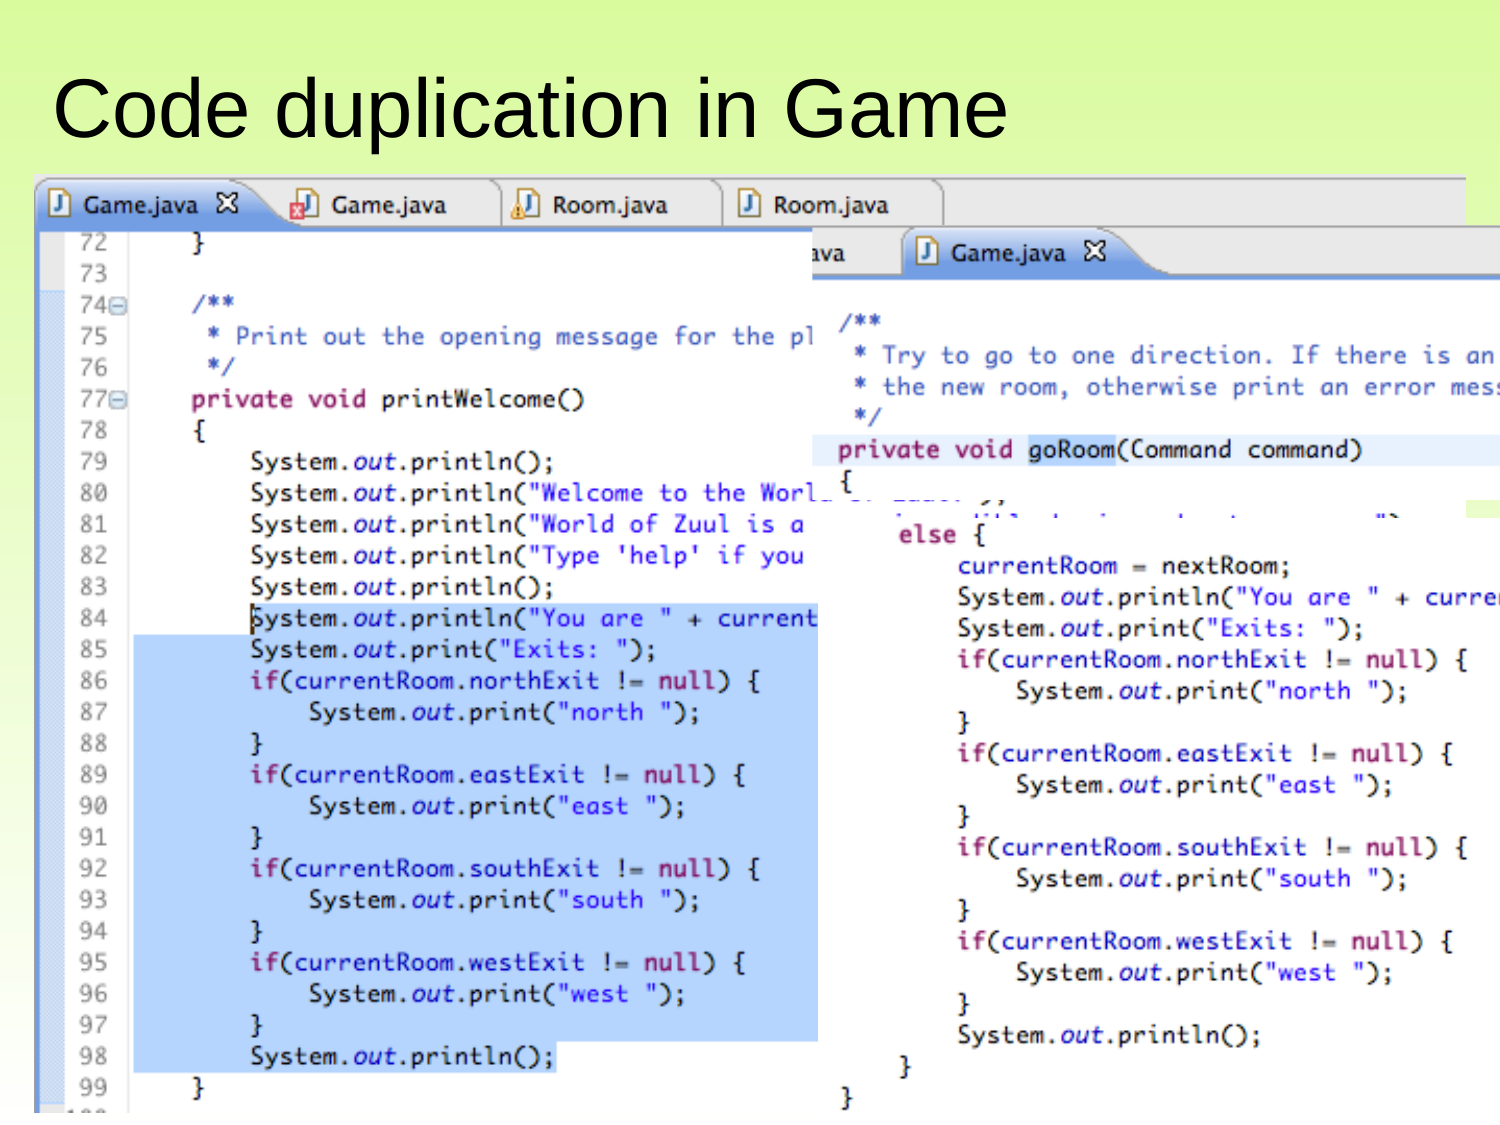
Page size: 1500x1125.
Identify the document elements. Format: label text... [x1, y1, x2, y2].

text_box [812, 224, 1500, 1125]
title Code duplication in Game [37, 45, 1463, 163]
picture [34, 174, 1466, 1113]
